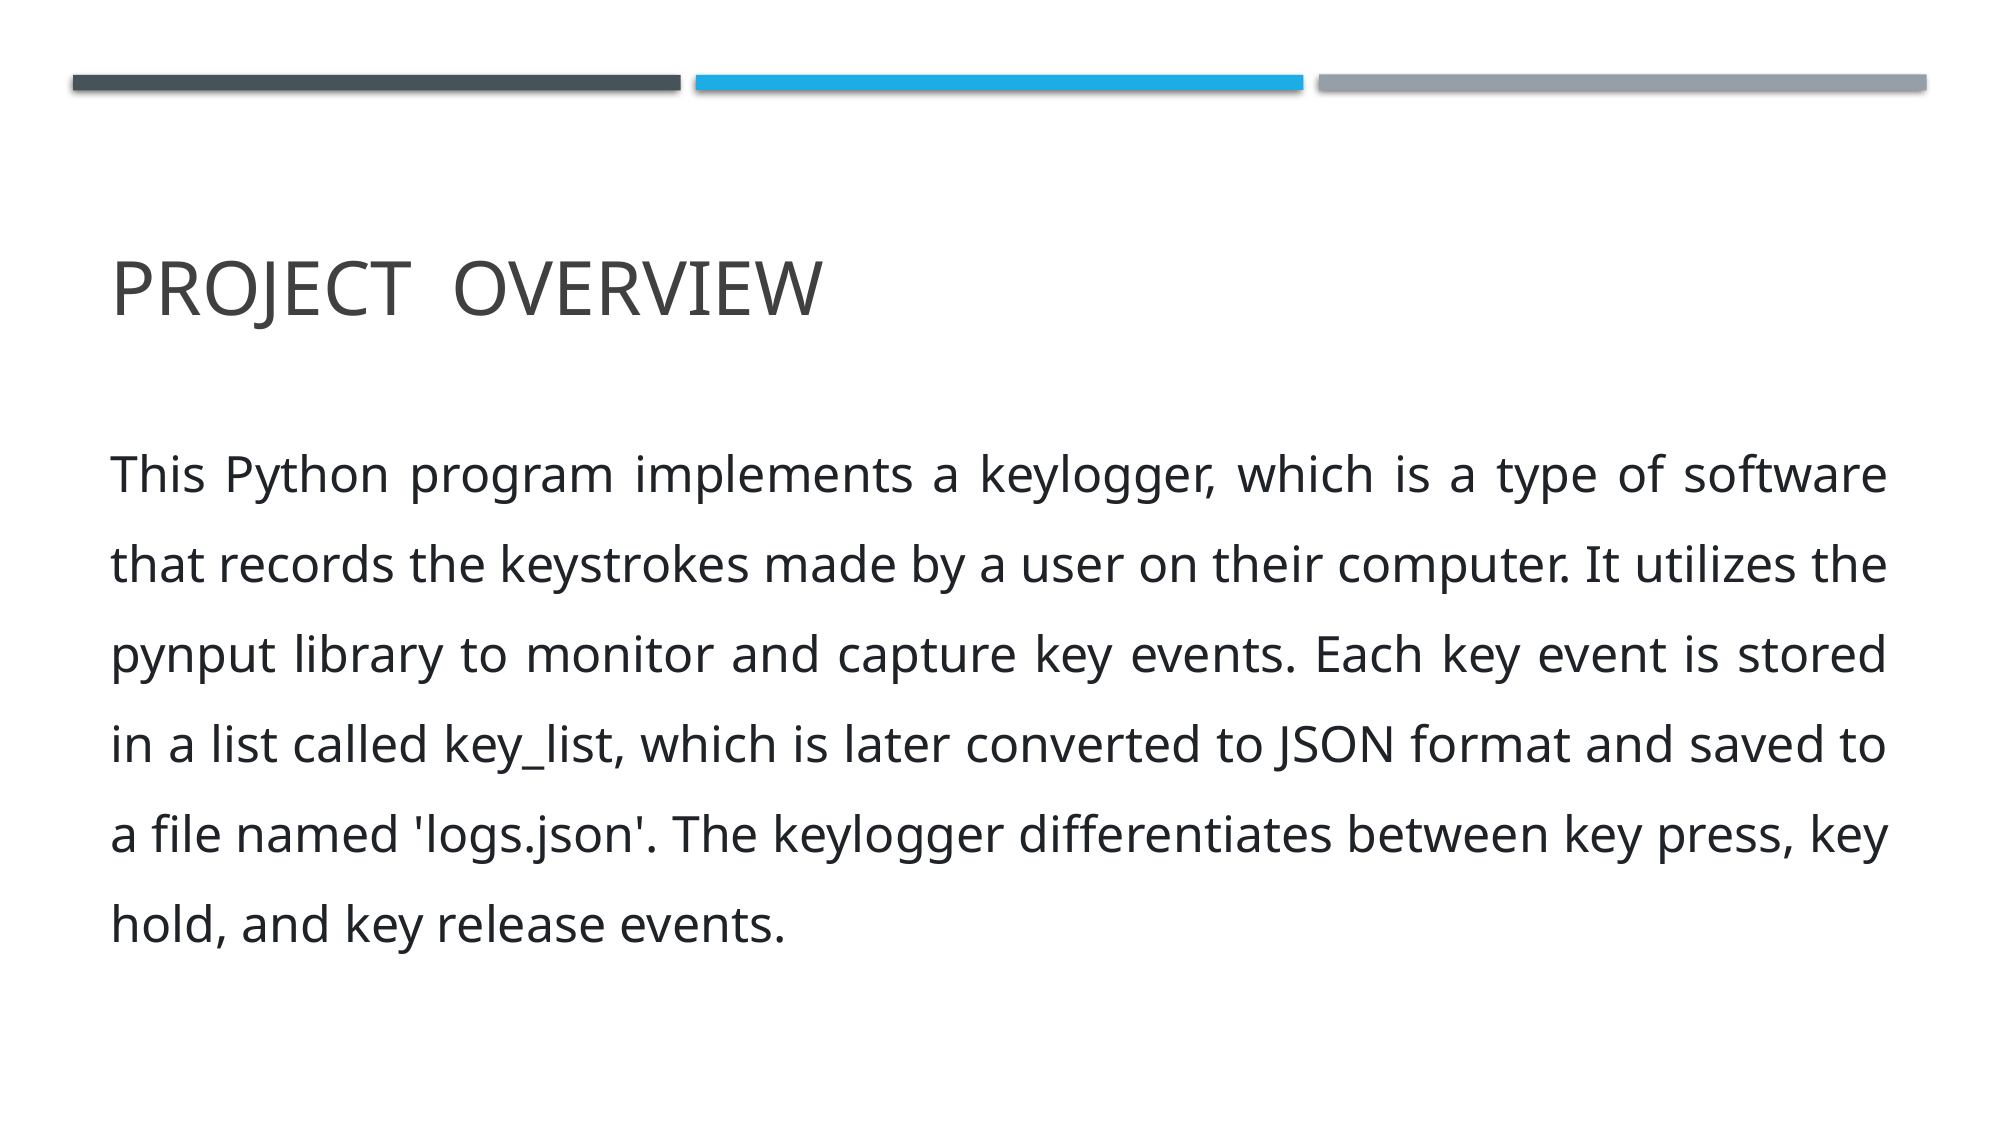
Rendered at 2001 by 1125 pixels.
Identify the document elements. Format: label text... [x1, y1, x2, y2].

title PROJECT OVERVIEW [95, 188, 1905, 383]
list This Python program implements a keylogger, which is a type of software that records the keystrokes made by a user on their computer. It utilizes the pynput library to monitor and capture key events. Each key event is stored in a list called key_list, which is later converted to JSON format and saved to a file named 'logs.json'. The keylogger differentiates between key press, key hold, and key release events. [95, 383, 1905, 981]
